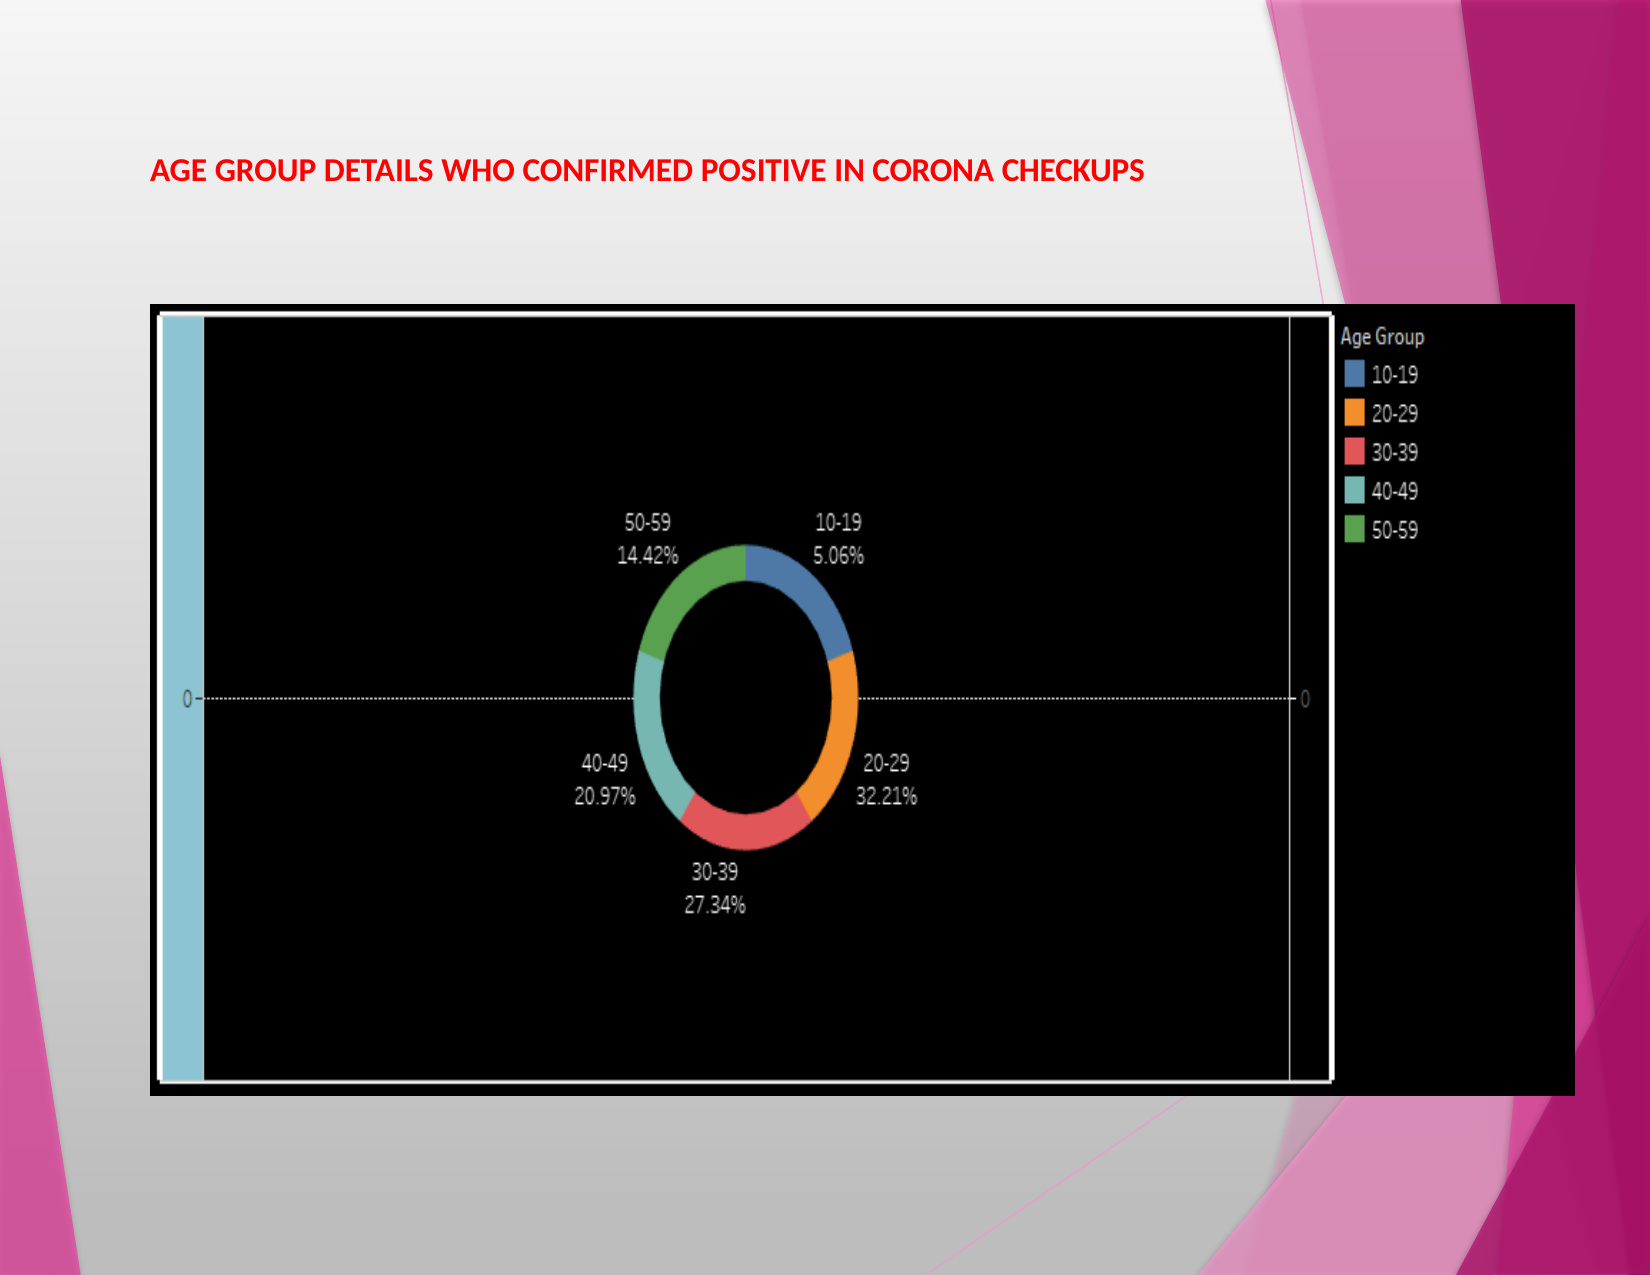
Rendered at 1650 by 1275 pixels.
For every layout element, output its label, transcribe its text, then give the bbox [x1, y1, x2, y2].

text_box AGE GROUP DETAILS WHO CONFIRMED POSITIVE IN CORONA CHECKUPS [147, 146, 1157, 189]
picture [149, 303, 1576, 1097]
